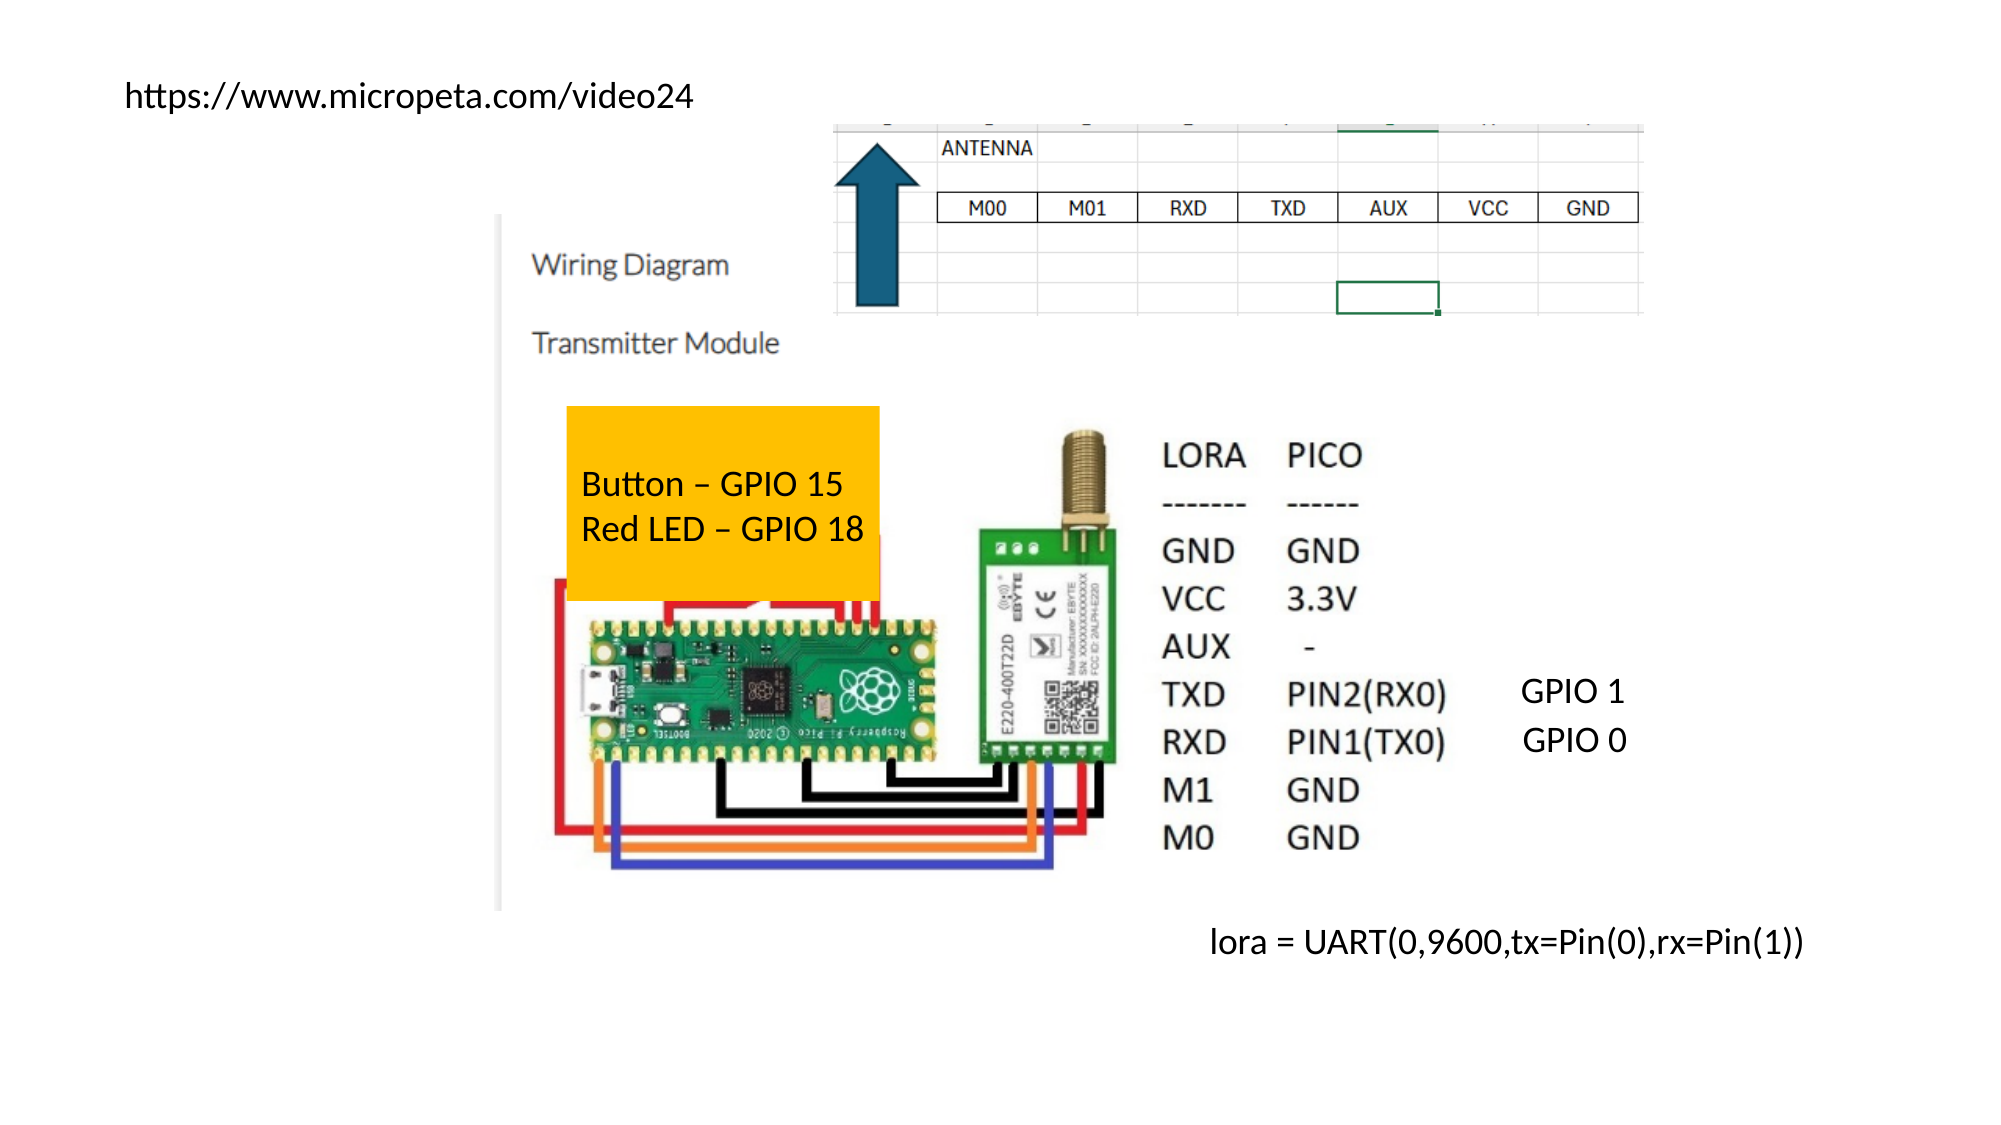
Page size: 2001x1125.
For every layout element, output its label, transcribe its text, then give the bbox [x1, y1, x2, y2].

picture [494, 124, 1644, 911]
text_box https://www.micropeta.com/video24 [109, 63, 1110, 124]
text_box GPIO 0 [1507, 707, 1643, 768]
text_box lora = UART(0,9600,tx=Pin(0),rx=Pin(1)) [1194, 910, 1860, 970]
text_box GPIO 1 [1506, 658, 1641, 718]
